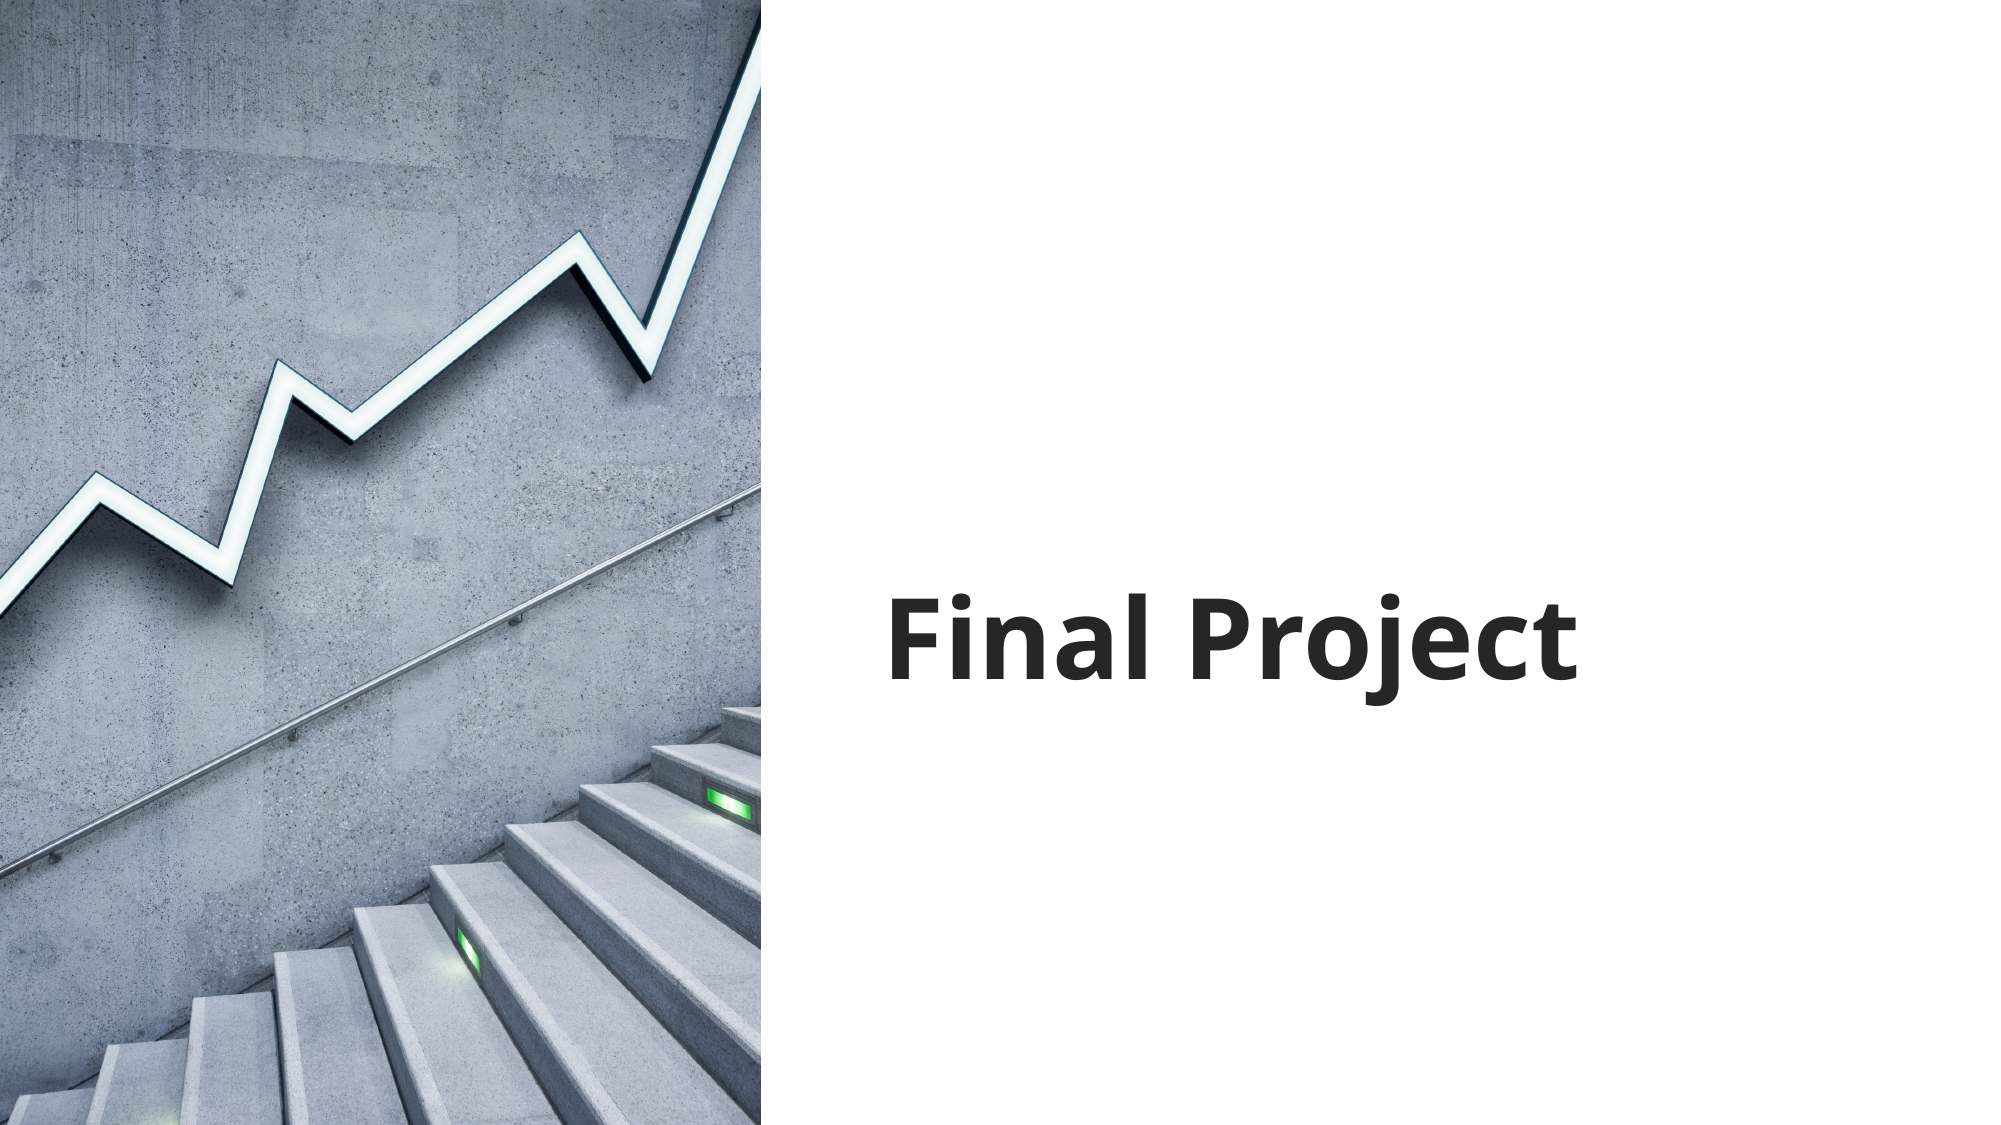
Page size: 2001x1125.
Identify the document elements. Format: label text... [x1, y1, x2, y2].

title Final Project [867, 104, 1894, 710]
picture [0, 0, 761, 1125]
